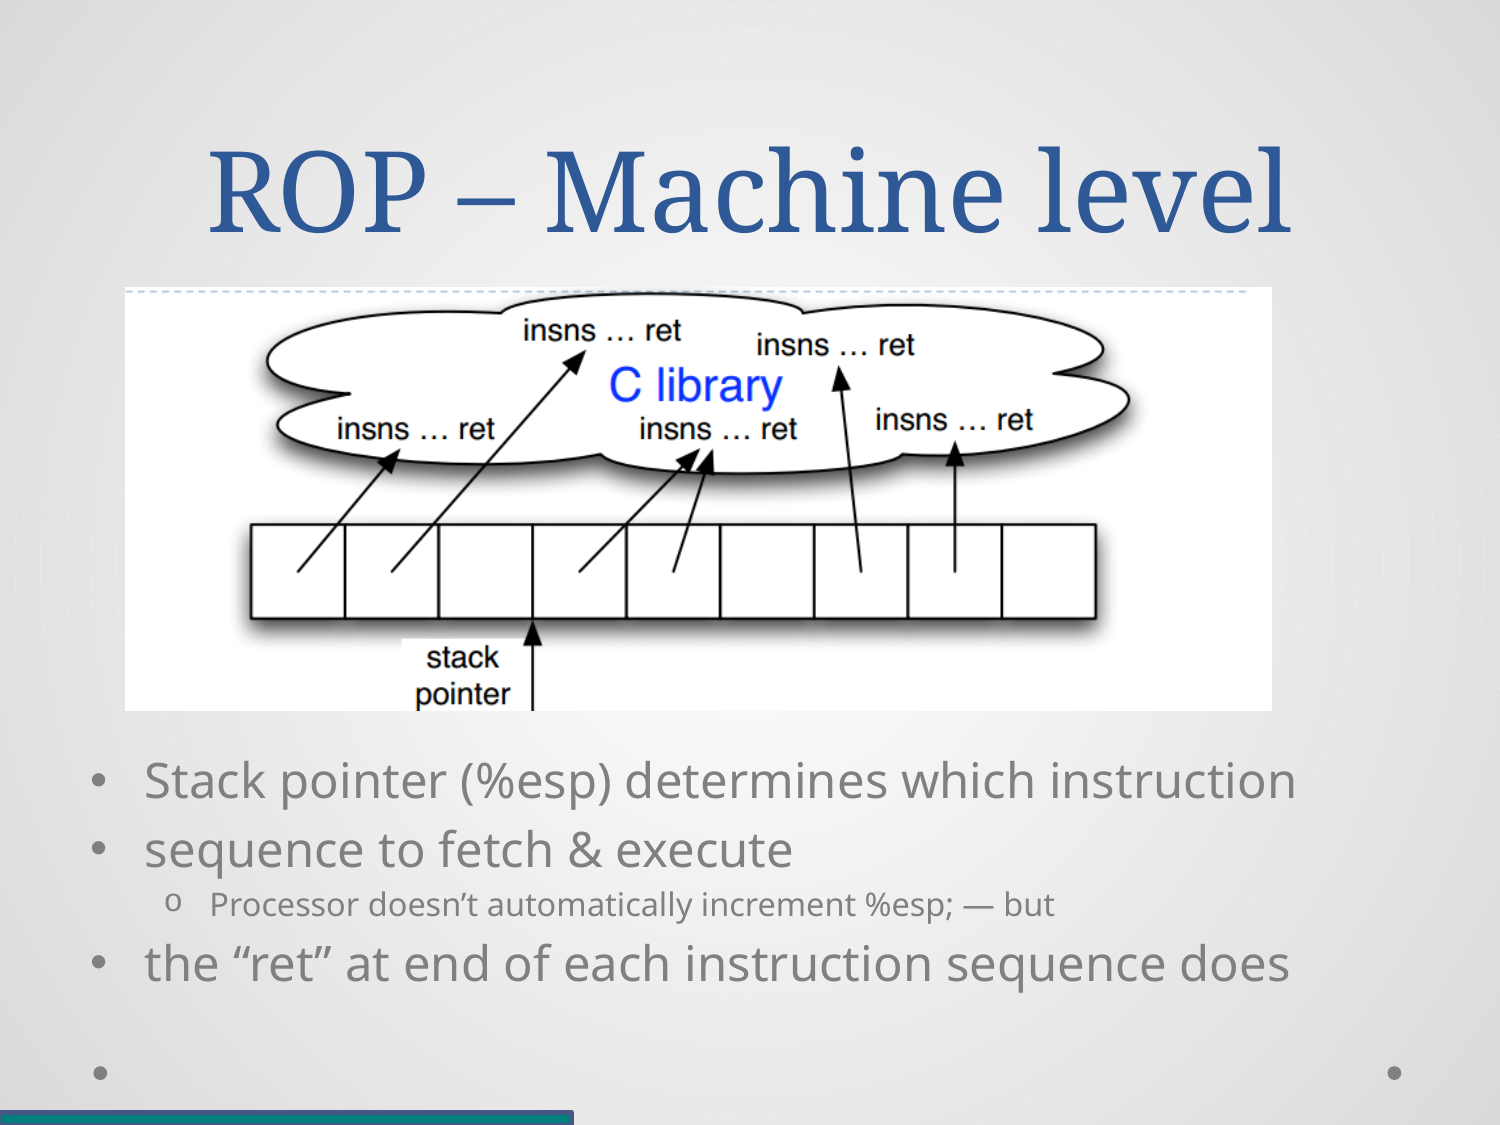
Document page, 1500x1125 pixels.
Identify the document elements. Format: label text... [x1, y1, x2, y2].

picture [124, 287, 1272, 711]
title ROP – Machine level [75, 0, 1425, 262]
text_box [0, 1110, 574, 1125]
list Stack pointer (%esp) determines which instruction sequence to fetch & execute Processor doesn’t automatically increment %esp; — but the “ret” at end of each instruction sequence does [75, 262, 1425, 1005]
